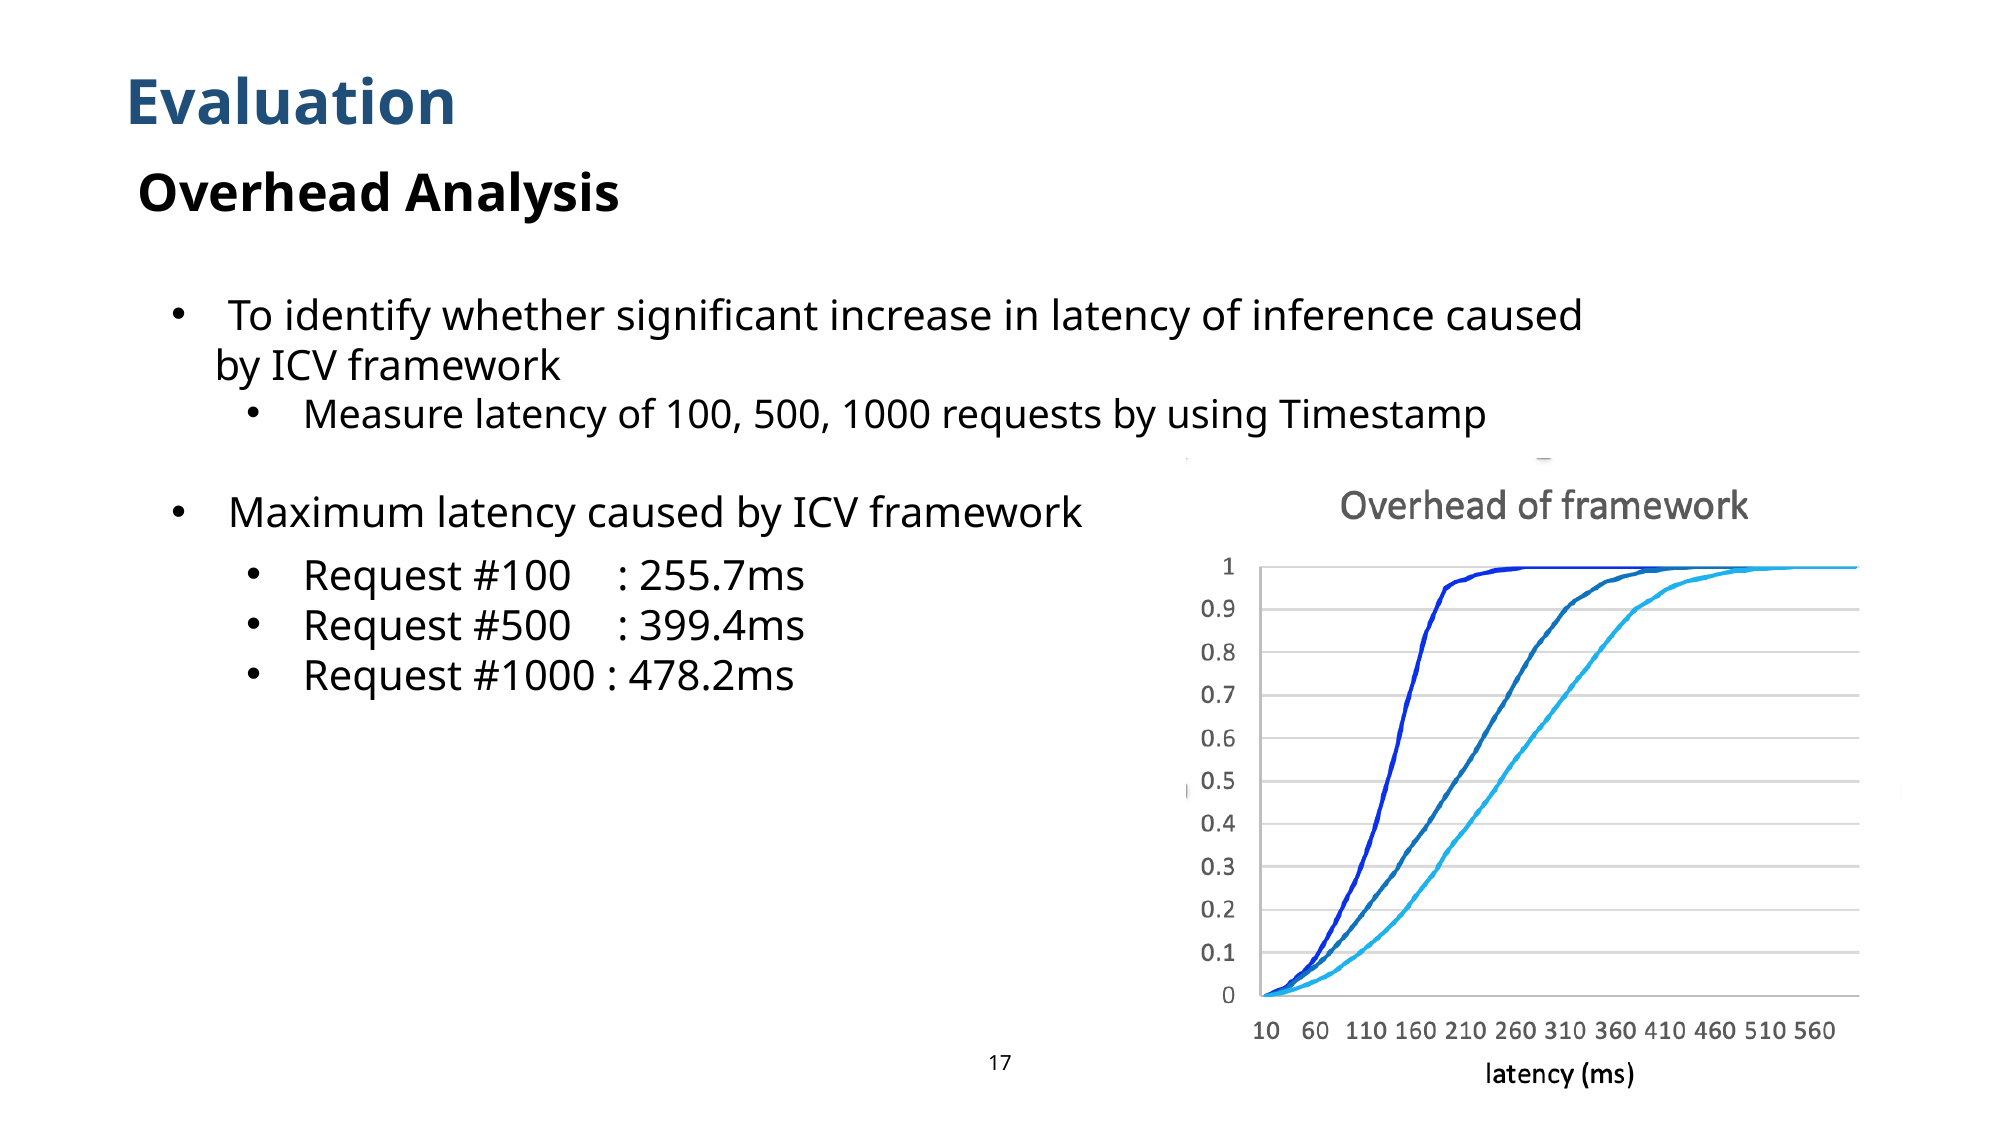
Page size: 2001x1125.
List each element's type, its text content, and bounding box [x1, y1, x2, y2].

text_box Overhead Analysis [122, 152, 636, 230]
text_box To identify whether significant increase in latency of inference caused by ICV framework Measure latency of 100, 500, 1000 requests by using Timestamp Maximum latency caused by ICV framework Request #100 : 255.7ms Request #500 : 399.4ms Request #1000 : 478.2ms [156, 281, 1611, 749]
text_box Evaluation [110, 54, 473, 145]
picture [1186, 458, 1902, 1112]
text_box 17 [973, 1041, 1027, 1082]
